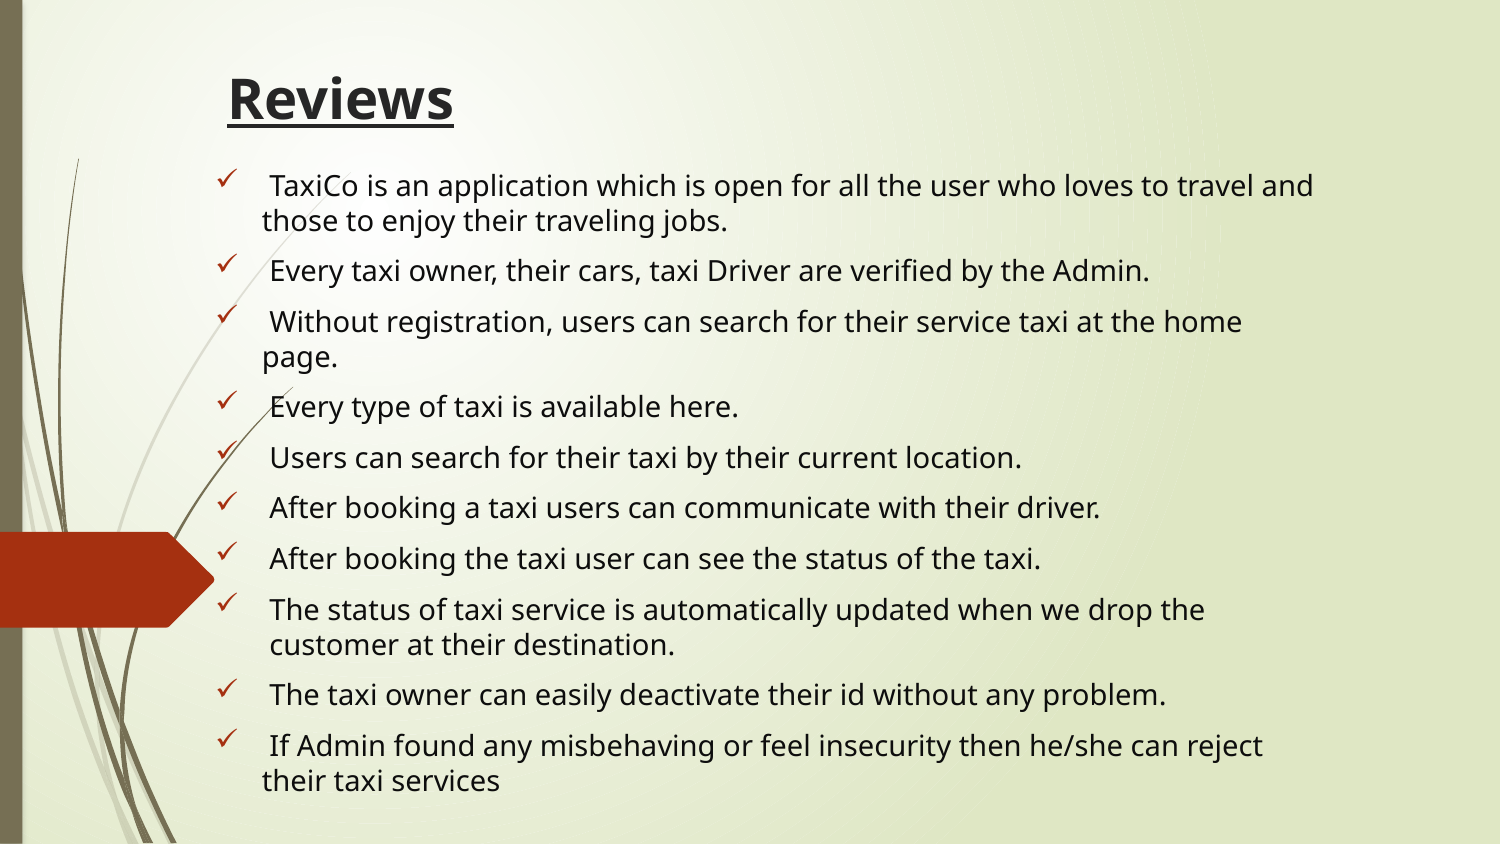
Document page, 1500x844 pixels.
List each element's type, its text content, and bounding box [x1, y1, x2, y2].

subtitle TaxiCo is an application which is open for all the user who loves to travel and those to enjoy their traveling jobs. Every taxi owner, their cars, taxi Driver are verified by the Admin. Without registration, users can search for their service taxi at the home page. Every type of taxi is available here. Users can search for their taxi by their current location. After booking a taxi users can communicate with their driver. After booking the taxi user can see the status of the taxi. The status of taxi service is automatically updated when we drop the customer at their destination. The taxi owner can easily deactivate their id without any problem. If Admin found any misbehaving or feel insecurity then he/she can reject their taxi services [200, 159, 1338, 735]
title Reviews [212, 54, 513, 139]
